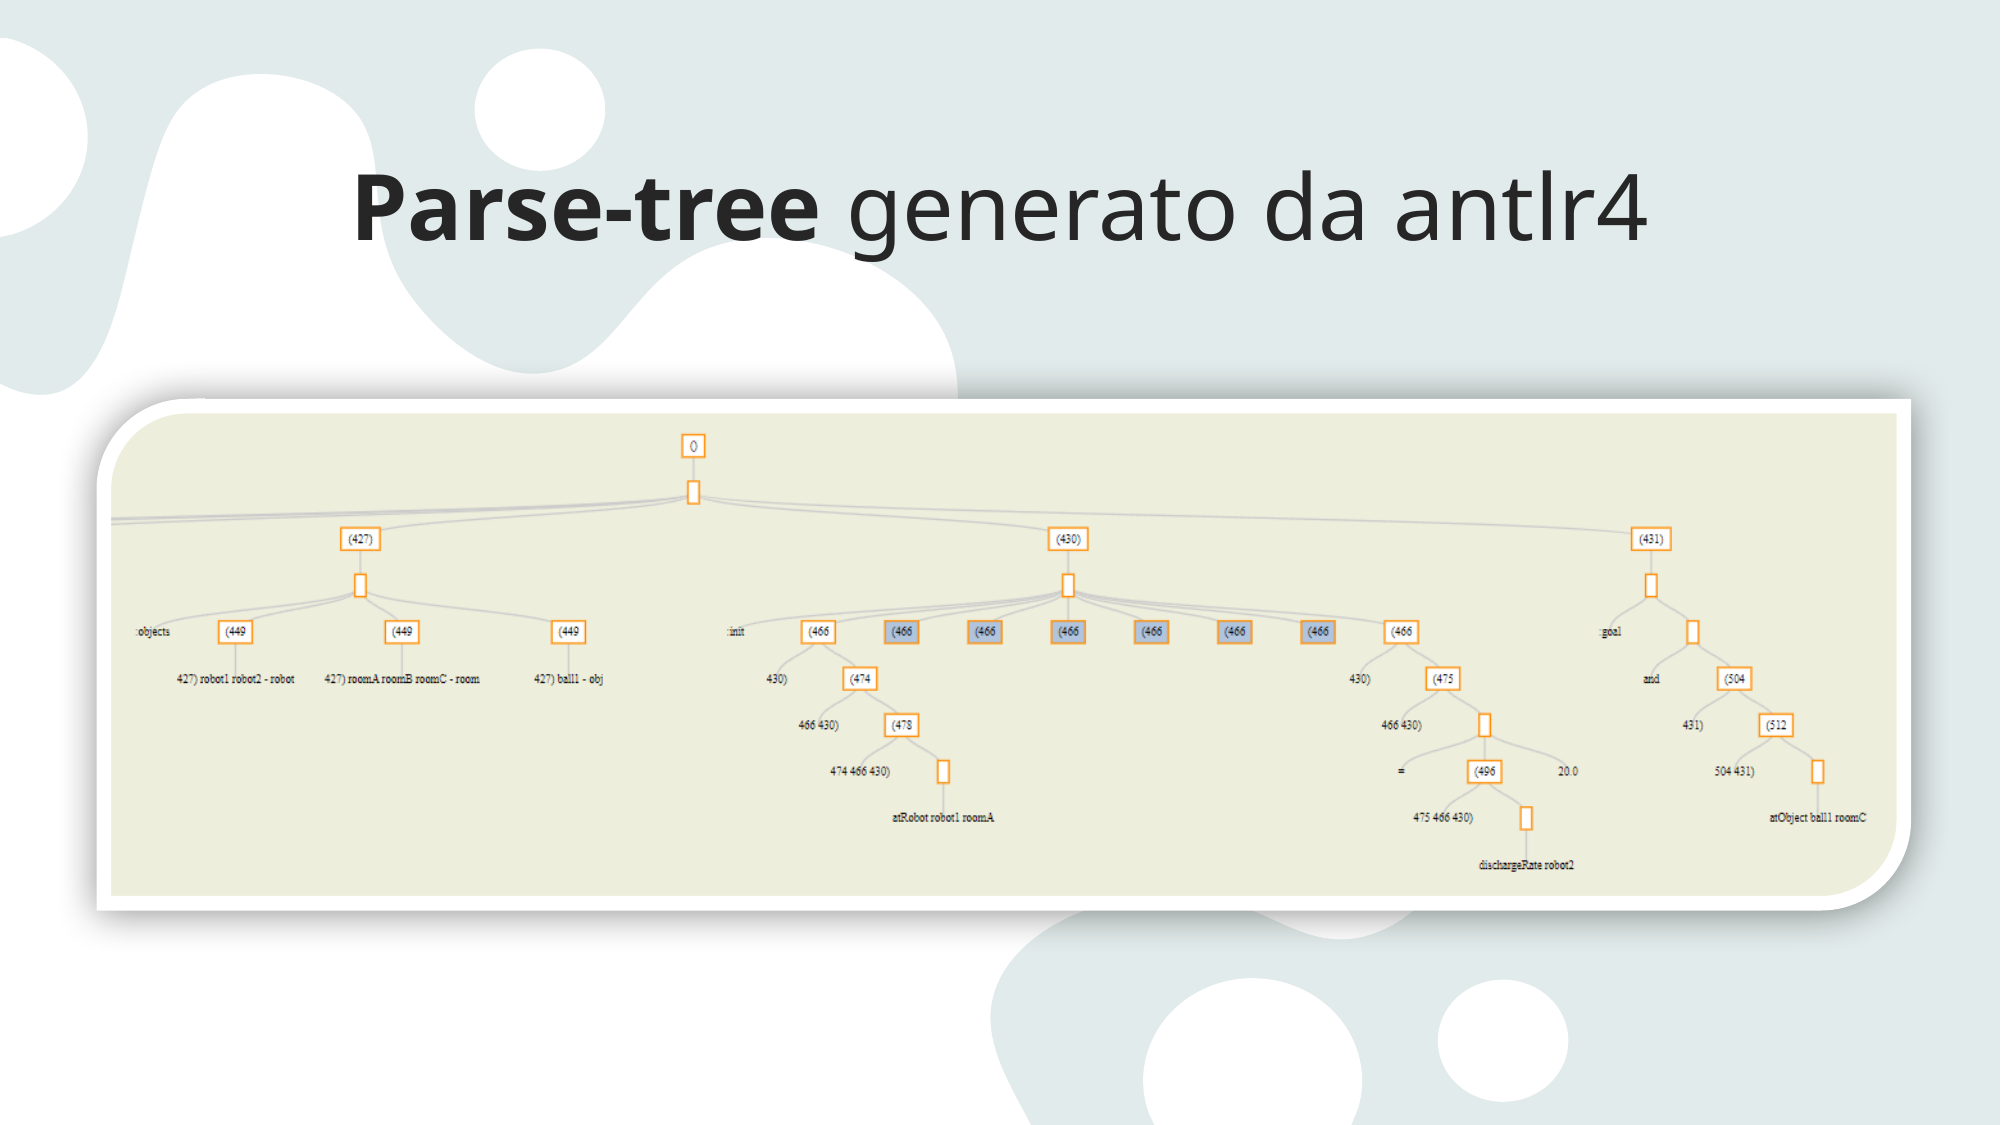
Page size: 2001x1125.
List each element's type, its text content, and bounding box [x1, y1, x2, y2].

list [103, 406, 1904, 904]
title Parse-tree generato da antlr4 [99, 49, 1900, 267]
